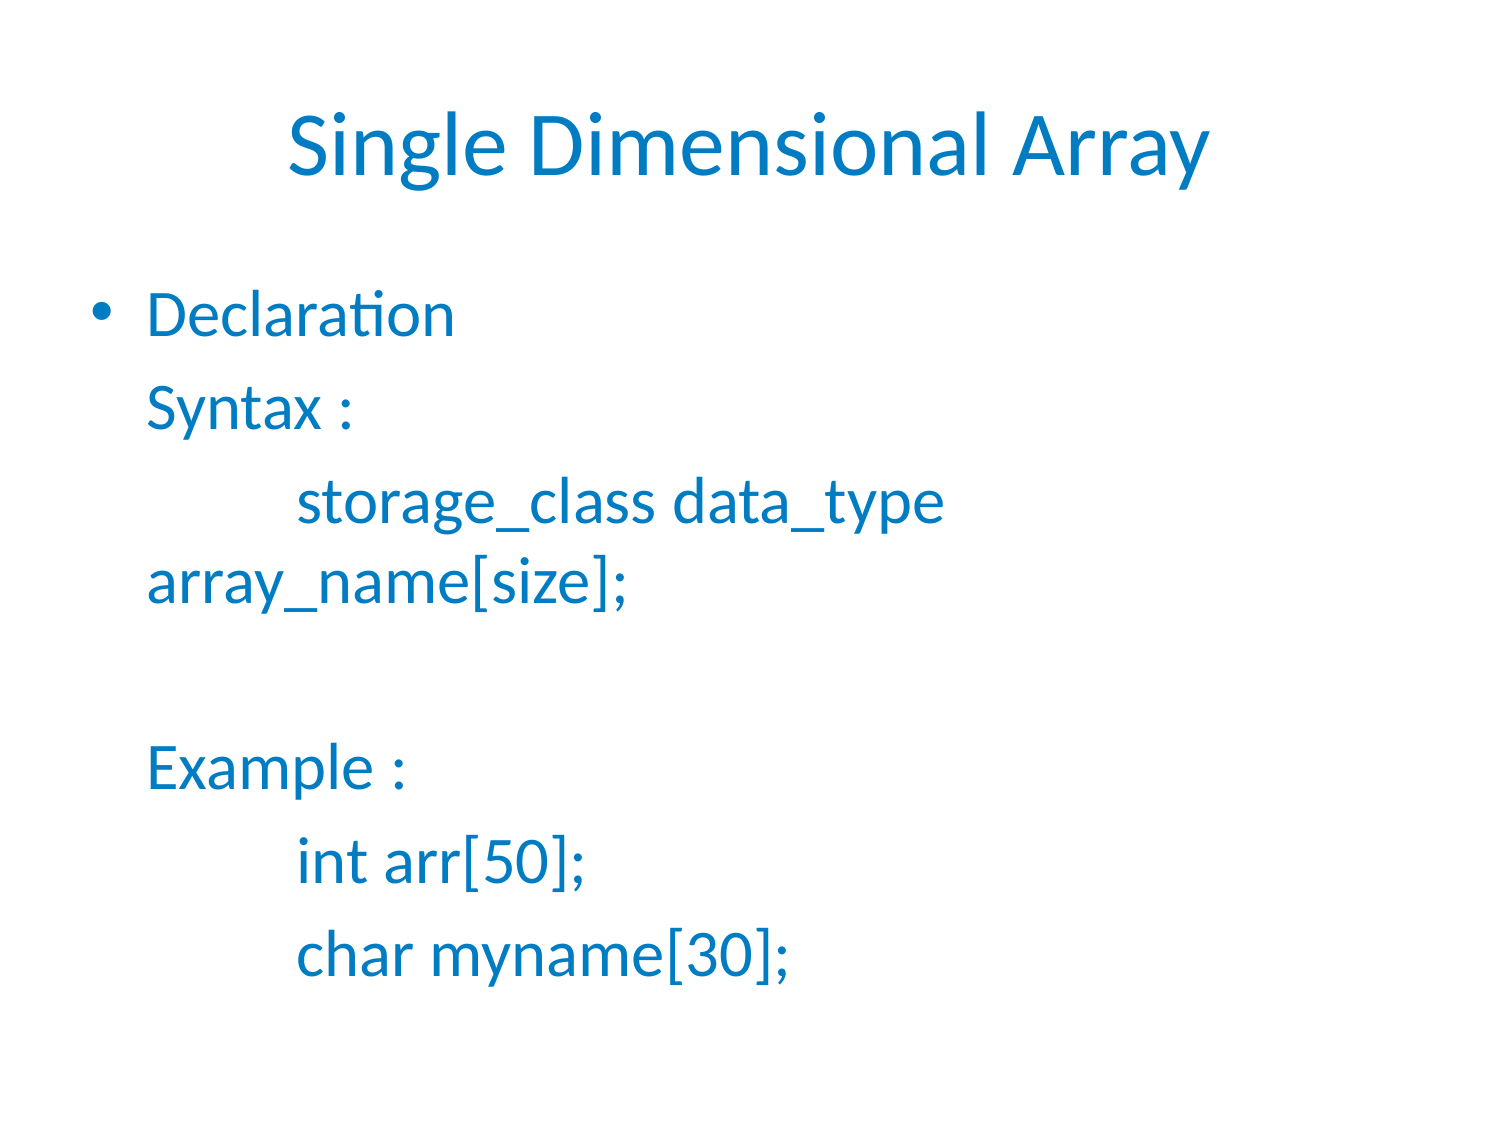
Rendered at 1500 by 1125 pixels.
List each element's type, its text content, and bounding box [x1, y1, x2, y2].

title Single Dimensional Array [75, 45, 1425, 233]
list Declaration Syntax : storage_class data_type array_name[size]; Example : int arr[50]; char myname[30]; [75, 262, 1425, 1005]
